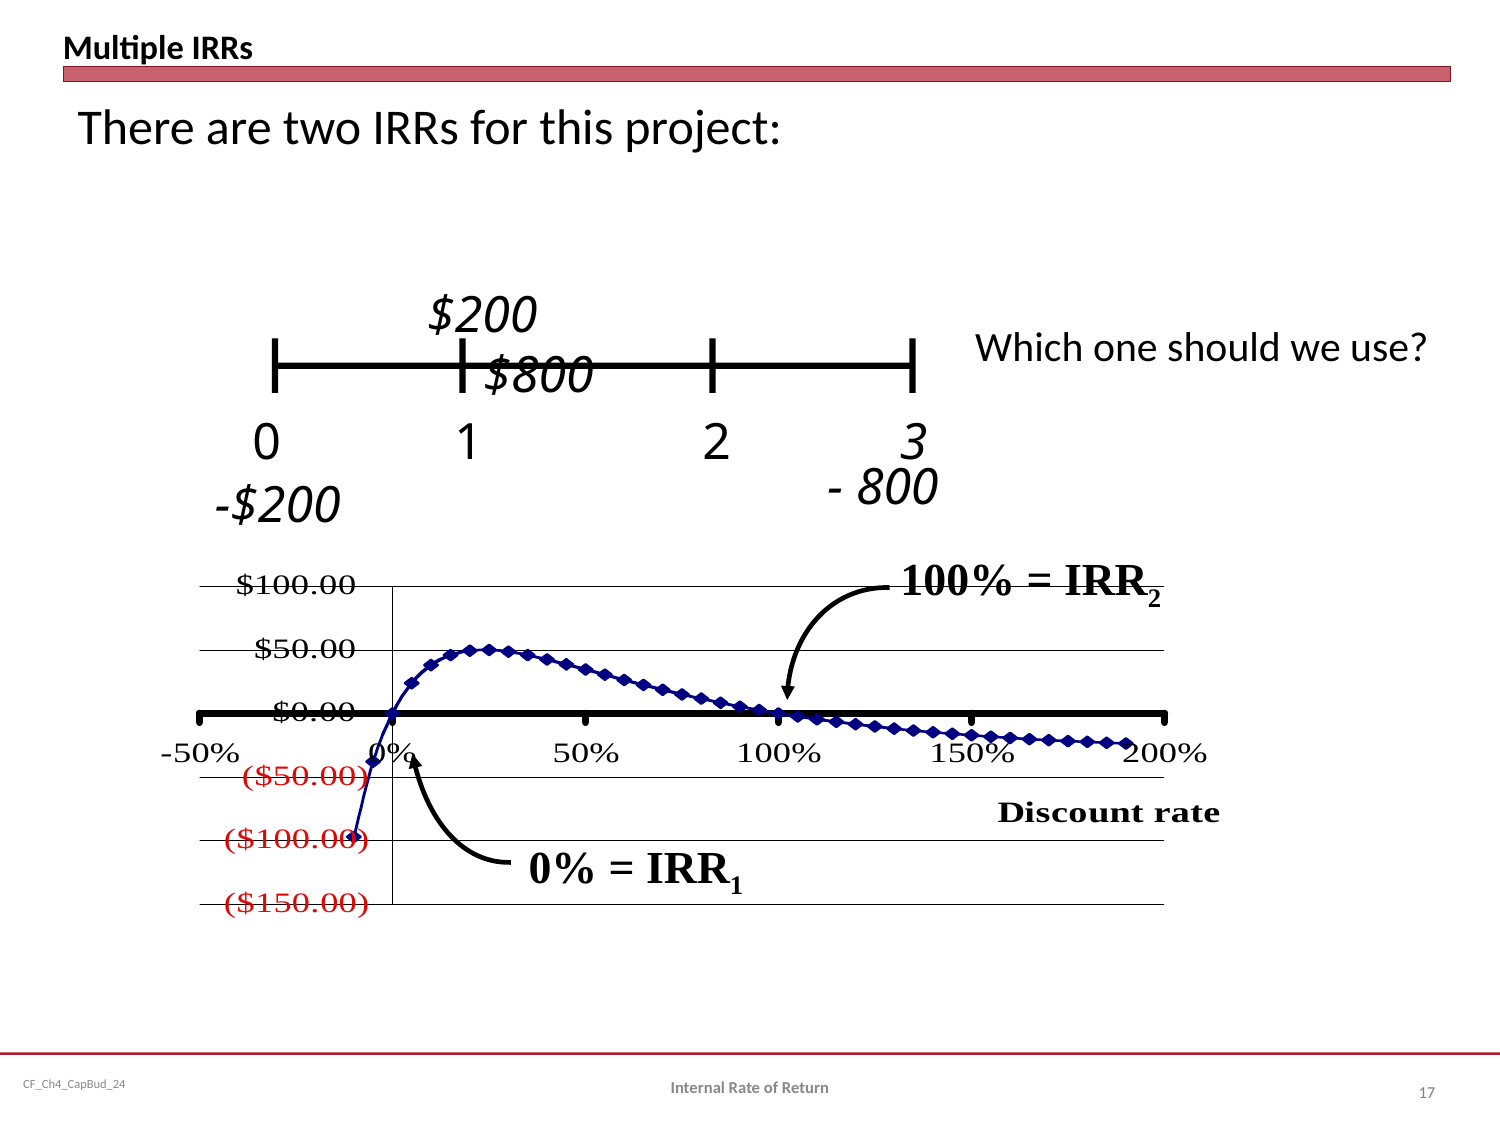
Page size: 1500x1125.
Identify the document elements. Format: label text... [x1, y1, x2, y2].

footer Internal Rate of Return [512, 1056, 988, 1117]
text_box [786, 549, 1163, 701]
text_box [199, 274, 1138, 535]
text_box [49, 537, 1244, 1007]
title Multiple IRRs [62, 6, 1451, 67]
text_box Which one should we use? [1141, 312, 1463, 400]
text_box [412, 712, 792, 893]
list There are two IRRs for this project: [63, 87, 1451, 535]
list There are two IRRs for this project: [63, 400, 1451, 1041]
slide_number 17 [1375, 1061, 1451, 1122]
